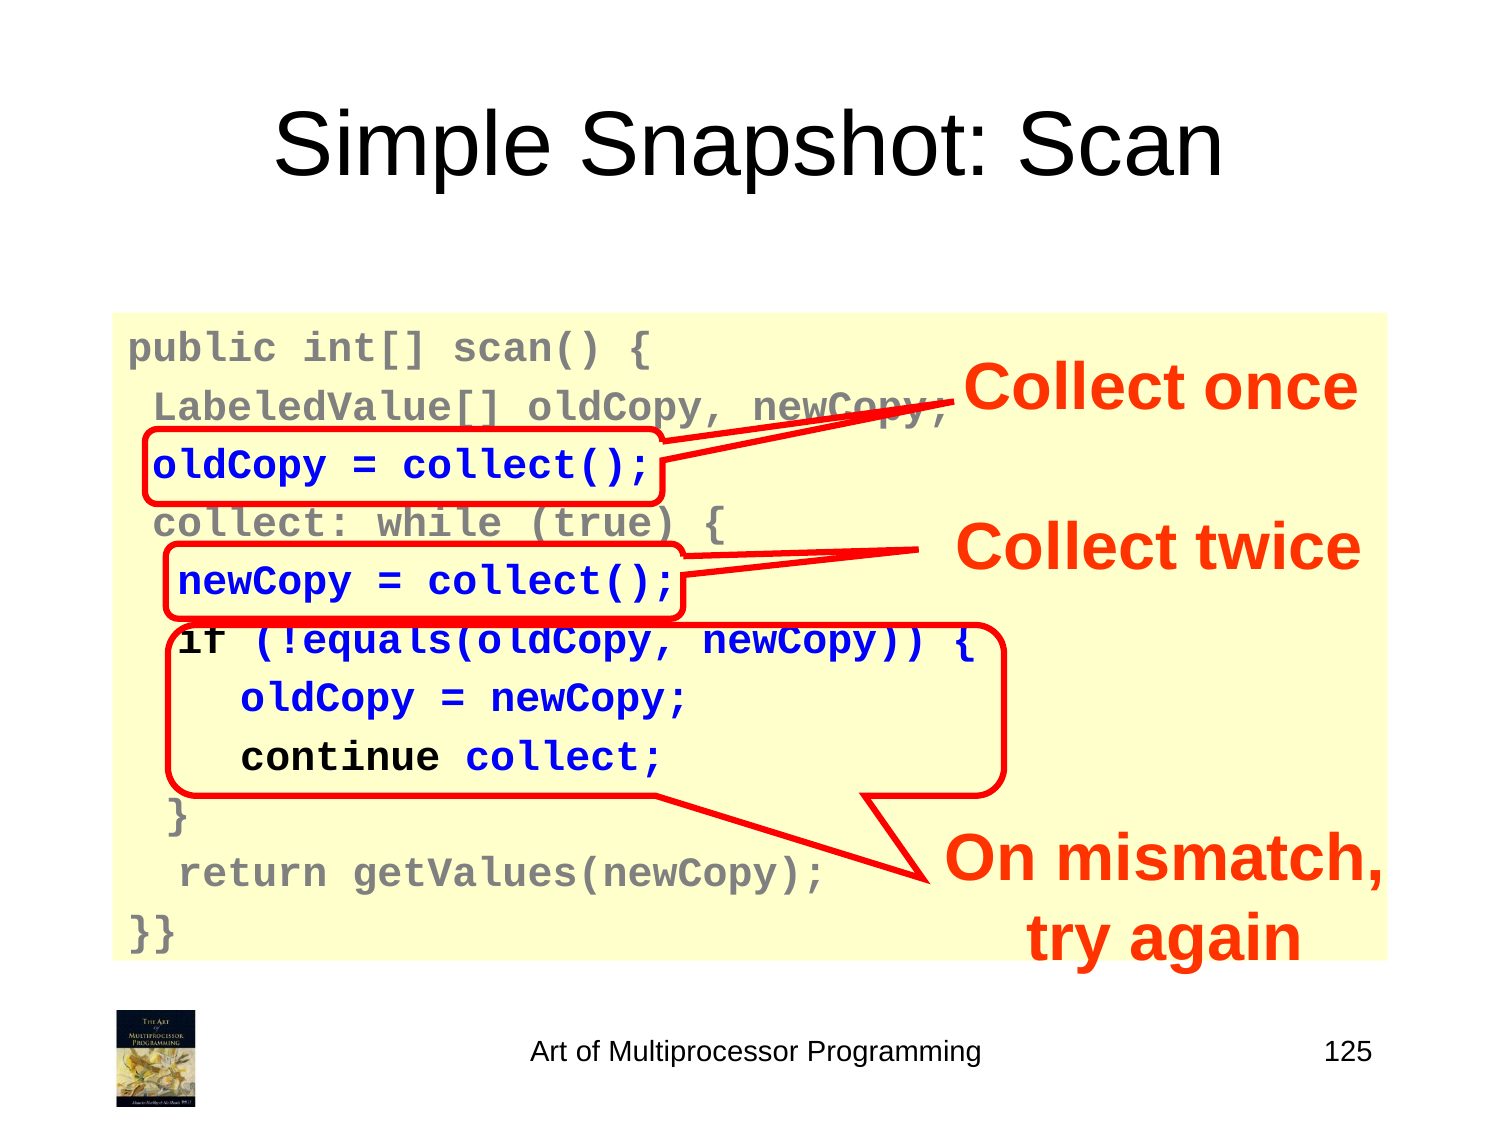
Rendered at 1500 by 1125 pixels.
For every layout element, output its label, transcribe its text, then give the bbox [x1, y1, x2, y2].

text_box Collect twice [940, 495, 1378, 591]
footer Art of Multiprocessor Programming [499, 1024, 1013, 1103]
text_box public int[] scan() { LabeledValue[] oldCopy, newCopy; oldCopy = collect(); collect: while (true) { newCopy = collect(); if (!equals(oldCopy, newCopy)) { oldCopy = newCopy; continue collect; } return getValues(newCopy); }} [112, 312, 1388, 961]
text_box [144, 402, 948, 505]
picture [107, 1010, 204, 1107]
text_box On mismatch, try again [901, 806, 1429, 981]
text_box 125 [1074, 1024, 1388, 1100]
text_box [165, 543, 919, 619]
text_box Collect once [948, 335, 1375, 431]
title Simple Snapshot: Scan [74, 44, 1426, 233]
text_box [167, 624, 1005, 872]
